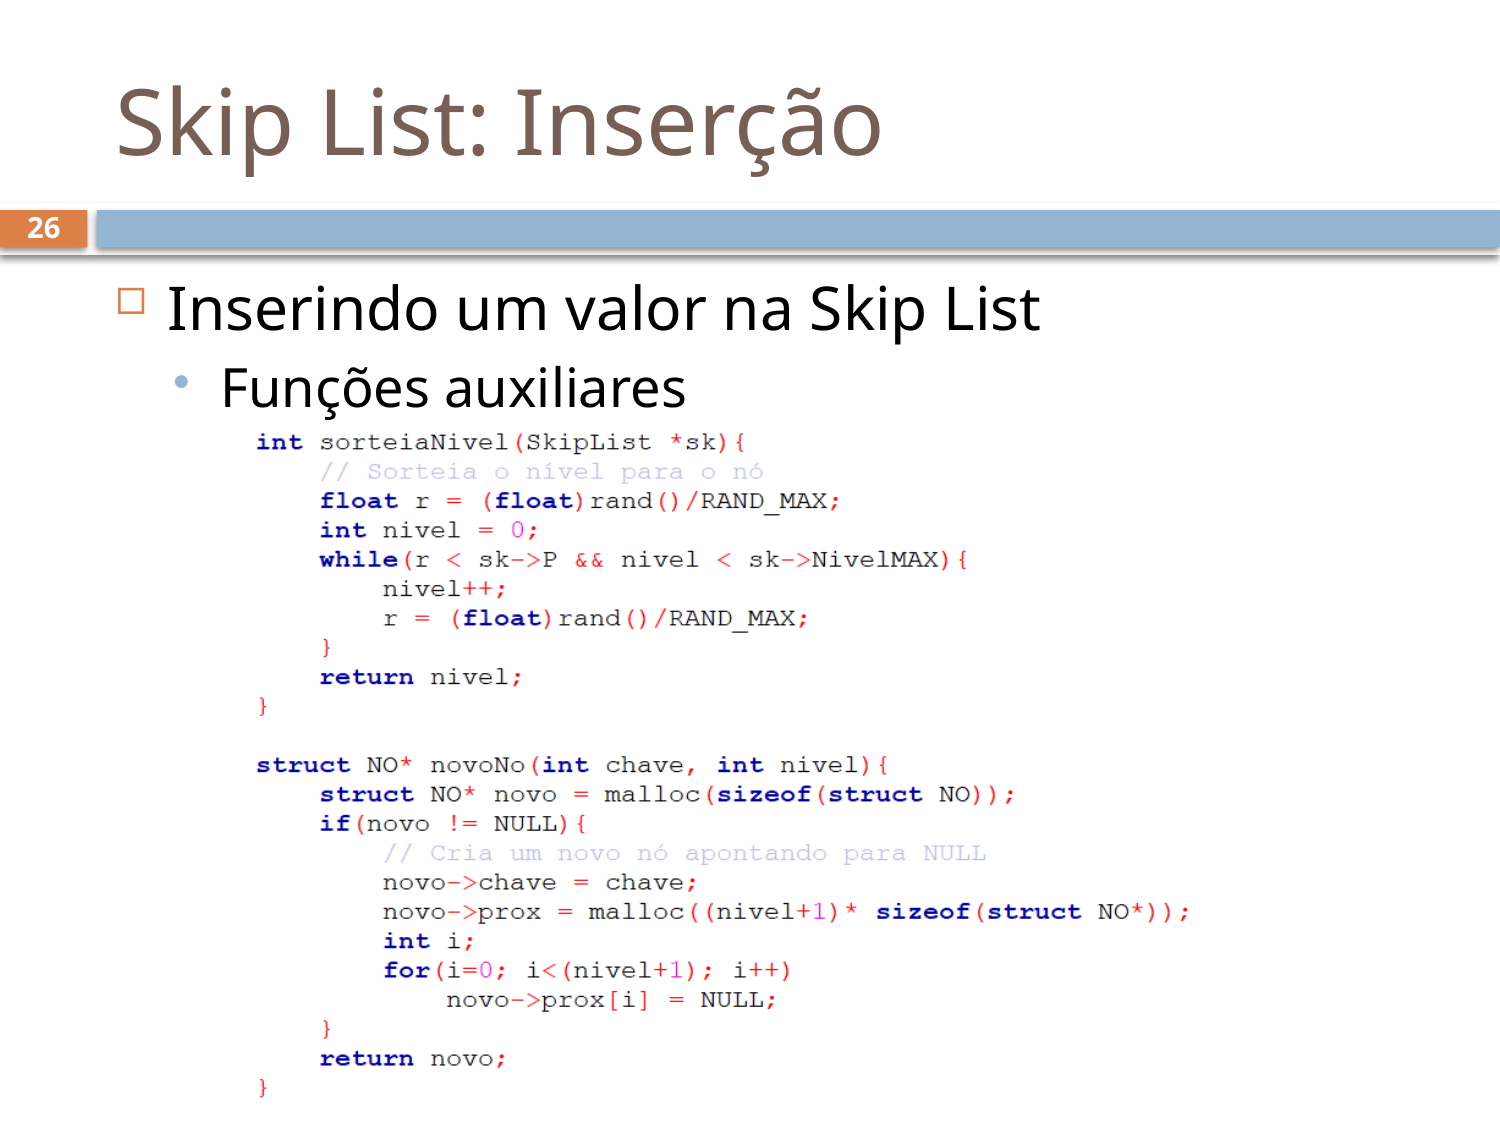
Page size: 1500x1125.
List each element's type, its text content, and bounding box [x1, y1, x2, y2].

picture [241, 424, 1203, 1107]
slide_number 26 [0, 208, 88, 249]
title Skip List: Inserção [100, 37, 1438, 200]
list Inserindo um valor na Skip List Funções auxiliares [100, 262, 1438, 1000]
